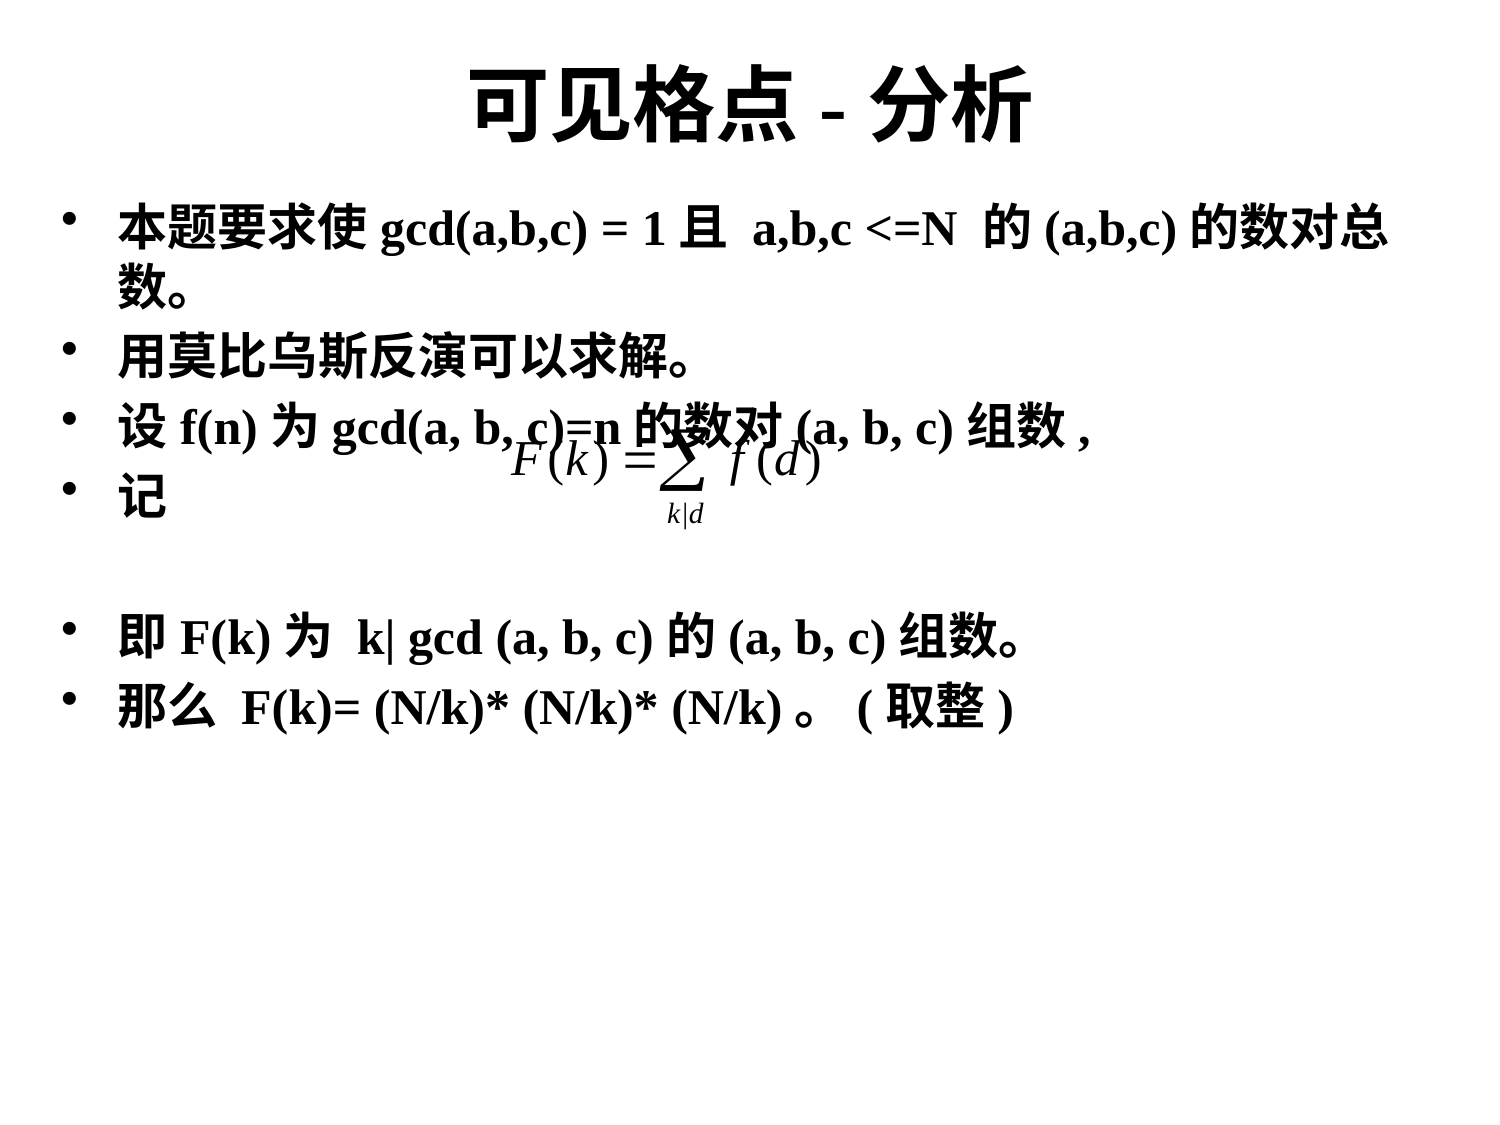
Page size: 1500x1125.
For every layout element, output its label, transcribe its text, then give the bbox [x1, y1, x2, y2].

title 可见格点-分析 [75, 45, 1425, 176]
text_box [501, 420, 831, 539]
list 本题要求使gcd(a,b,c) = 1且 a,b,c <=N 的(a,b,c)的数对总数。 用莫比乌斯反演可以求解。 设f(n)为gcd(a, b, c)=n的数对(a, b, c)组数, 记 即F(k)为 k| gcd (a, b, c)的(a, b, c)组数。 那么 F(k)= (N/k)* (N/k)* (N/k)。(取整) [46, 187, 1454, 1005]
